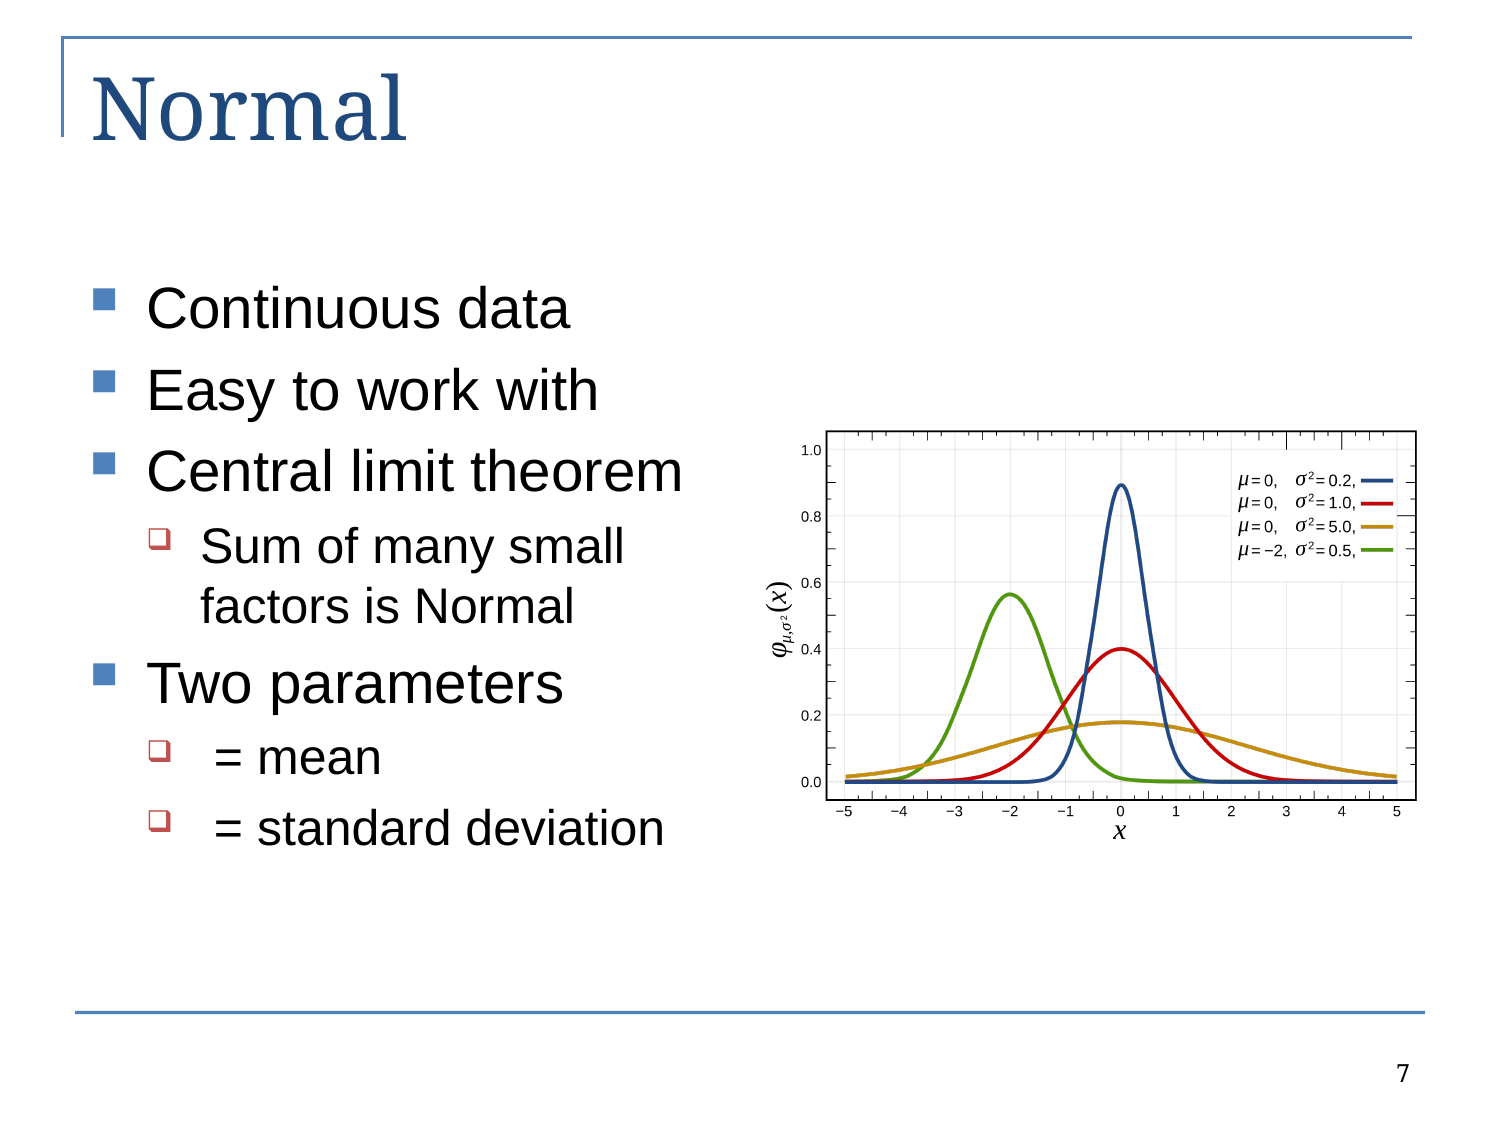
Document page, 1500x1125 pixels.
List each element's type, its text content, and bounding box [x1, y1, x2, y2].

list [762, 422, 1426, 846]
slide_number 7 [1074, 1023, 1426, 1100]
title Normal [75, 45, 1425, 233]
